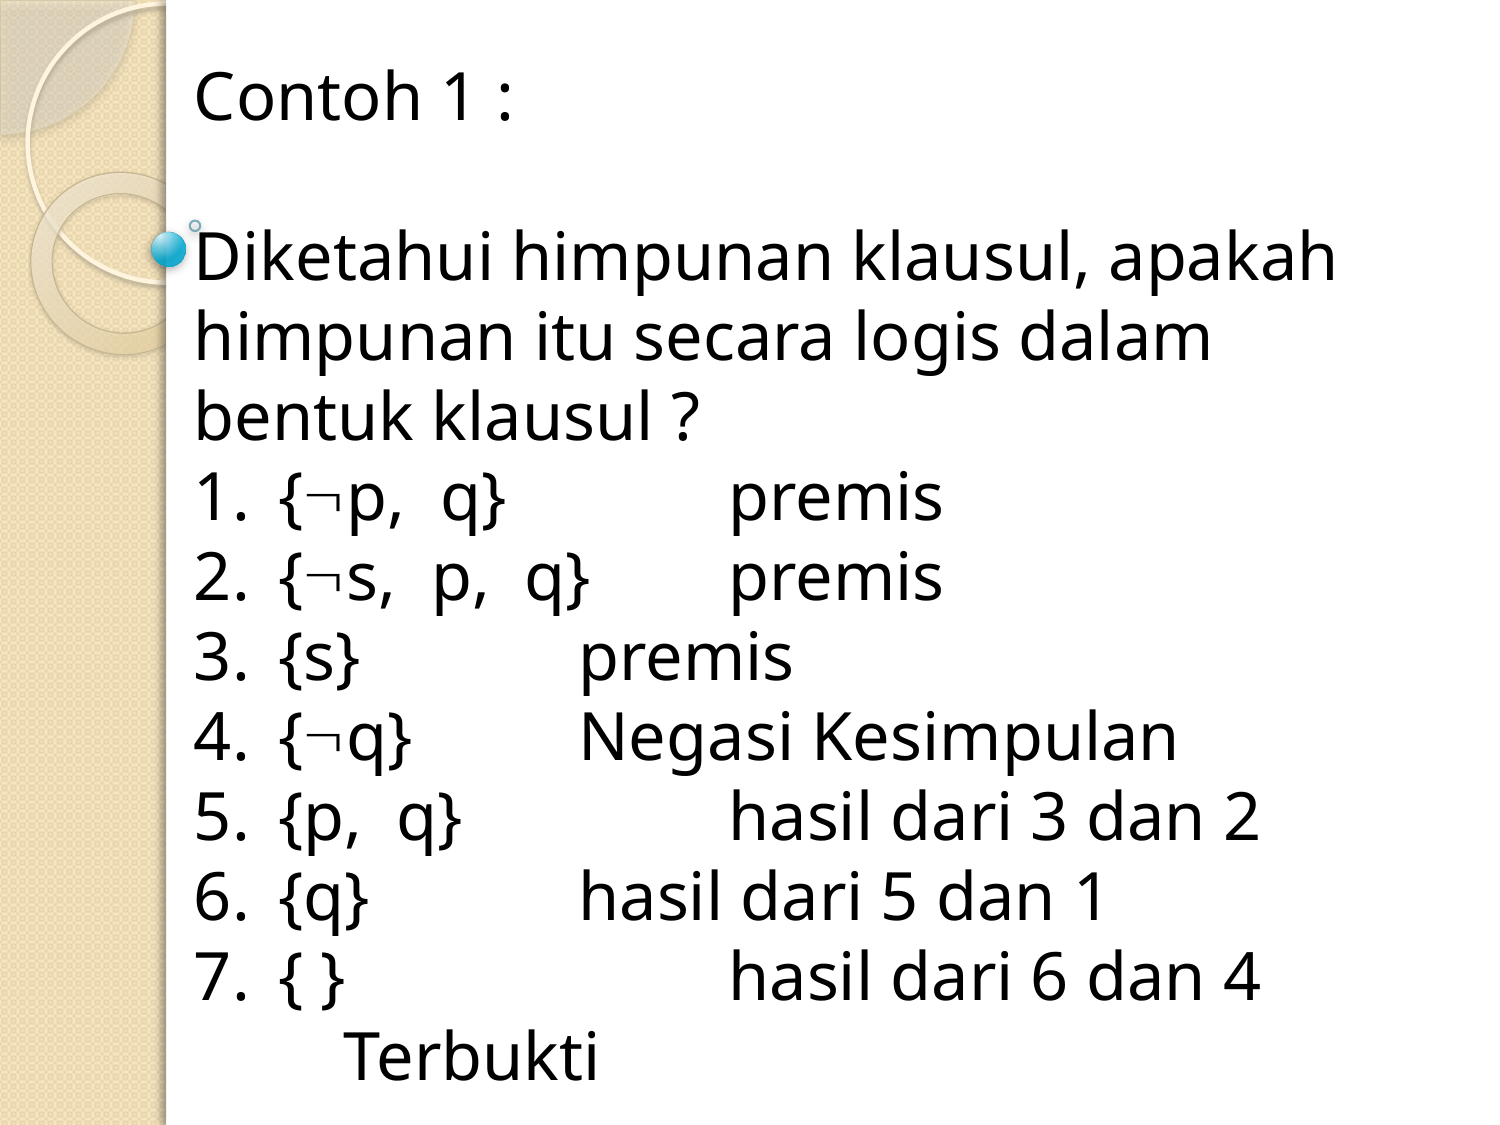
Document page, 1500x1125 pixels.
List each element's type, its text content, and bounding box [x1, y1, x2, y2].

text_box Contoh 1 : Diketahui himpunan klausul, apakah himpunan itu secara logis dalam bentuk klausul ? {p, q} premis {s, p, q} premis {s} premis {q} Negasi Kesimpulan {p, q} hasil dari 3 dan 2 {q} hasil dari 5 dan 1 { } hasil dari 6 dan 4 Terbukti [179, 46, 1410, 1102]
